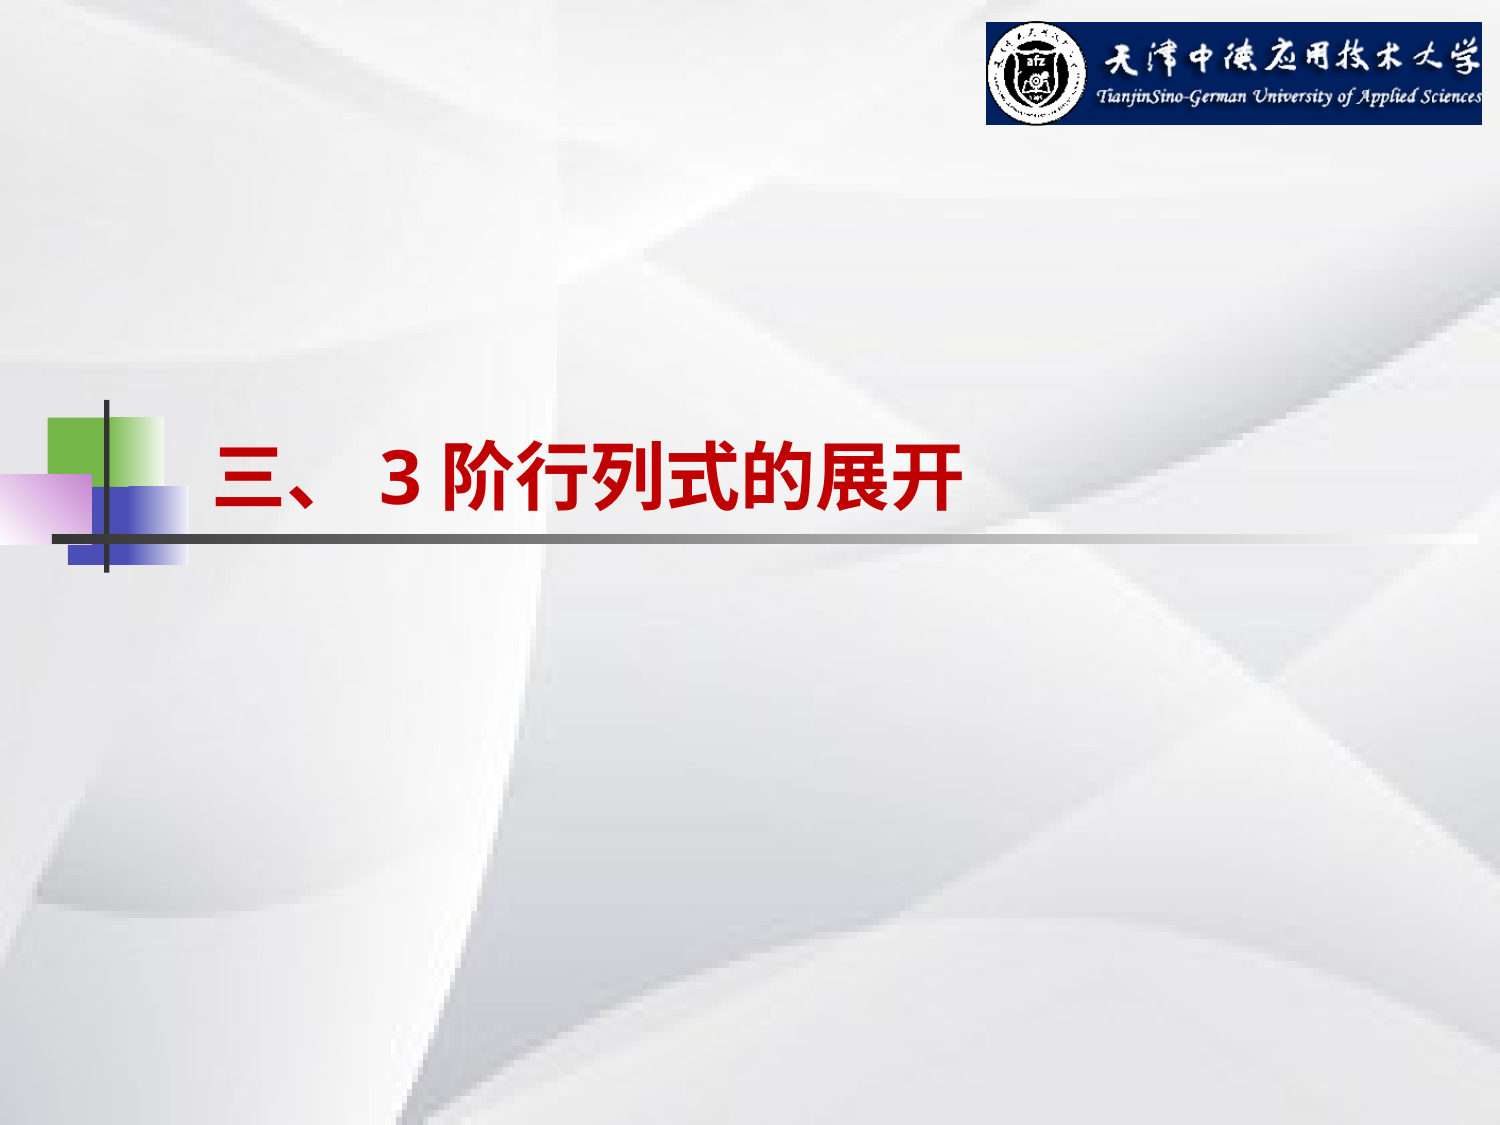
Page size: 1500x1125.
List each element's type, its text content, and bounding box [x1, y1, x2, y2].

picture [0, 0, 1500, 1125]
title 三、3阶行列式的展开 [0, 287, 1175, 528]
